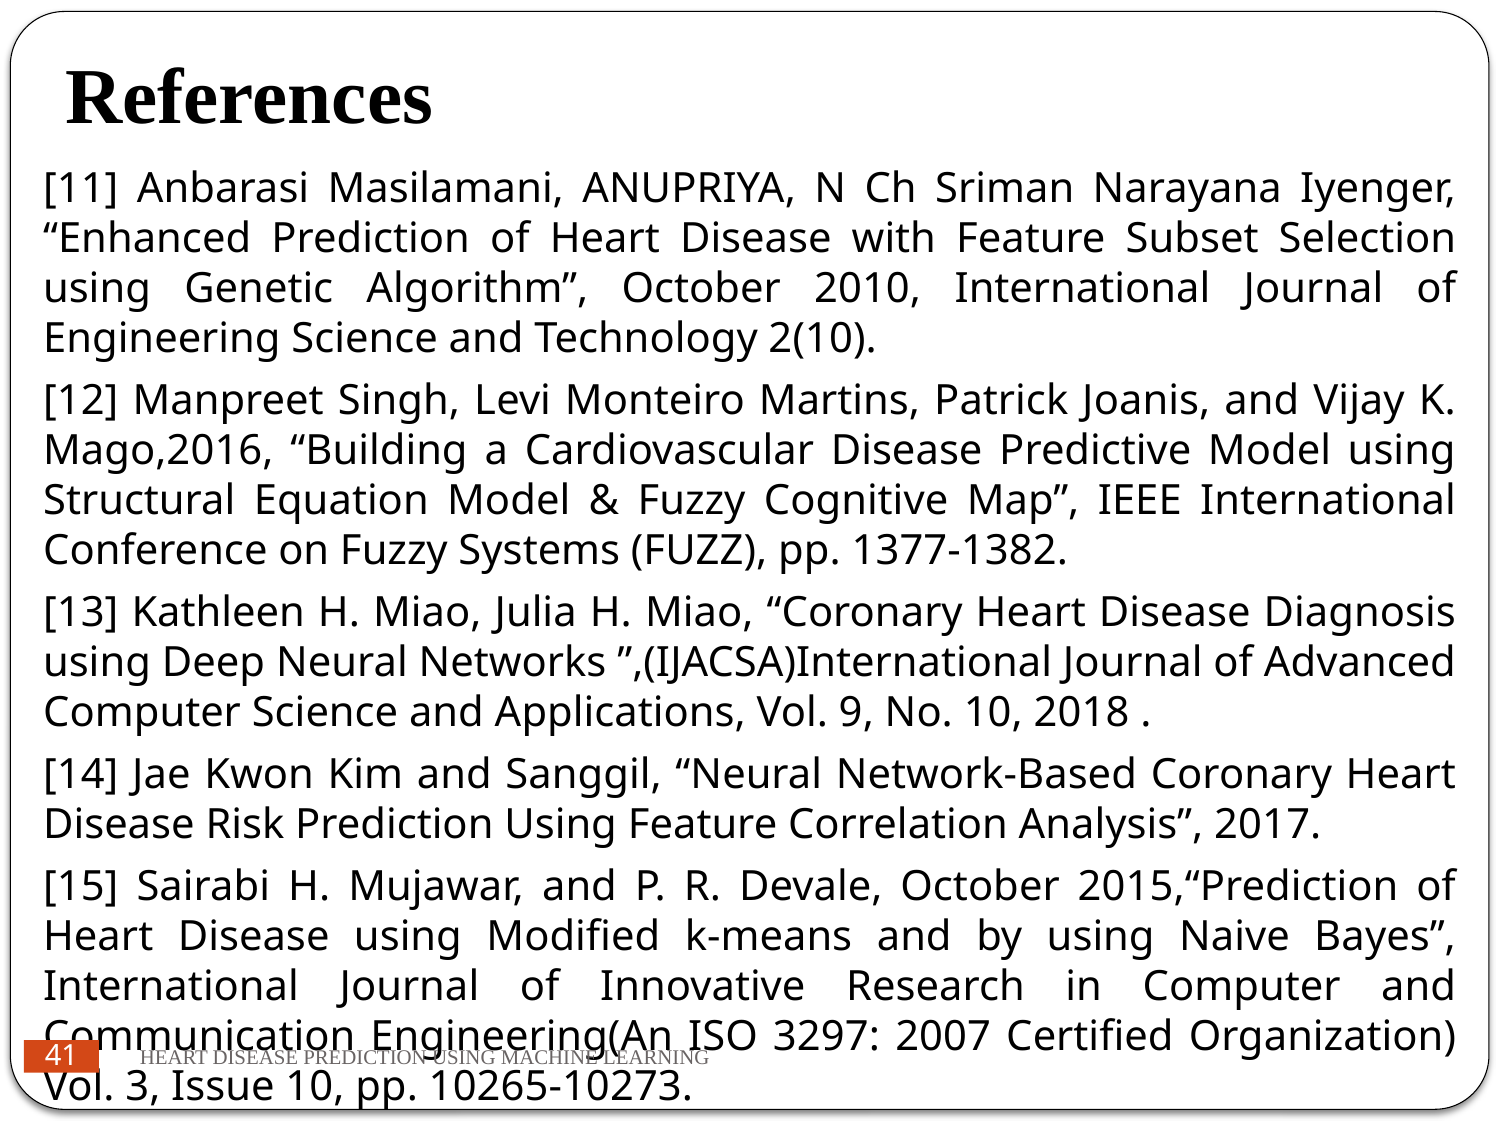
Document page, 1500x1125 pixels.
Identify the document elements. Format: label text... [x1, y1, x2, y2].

title References [49, 16, 1326, 152]
footer HEART DISEASE PREDICTION USING MACHINE LEARNING [125, 1018, 1375, 1094]
list [11] Anbarasi Masilamani, ANUPRIYA, N Ch Sriman Narayana Iyenger, “Enhanced Prediction of Heart Disease with Feature Subset Selection using Genetic Algorithm”, October 2010, International Journal of Engineering Science and Technology 2(10). [12] Manpreet Singh, Levi Monteiro Martins, Patrick Joanis, and Vijay K. Mago,2016, “Building a Cardiovascular Disease Predictive Model using Structural Equation Model & Fuzzy Cognitive Map”, IEEE International Conference on Fuzzy Systems (FUZZ), pp. 1377-1382. [13] Kathleen H. Miao, Julia H. Miao, “Coronary Heart Disease Diagnosis using Deep Neural Networks ”,(IJACSA)International Journal of Advanced Computer Science and Applications, Vol. 9, No. 10, 2018 . [14] Jae Kwon Kim and Sanggil, “Neural Network-Based Coronary Heart Disease Risk Prediction Using Feature Correlation Analysis”, 2017. [15] Sairabi H. Mujawar, and P. R. Devale, October 2015,“Prediction of Heart Disease using Modified k-means and by using Naive Bayes”, International Journal of Innovative Research in Computer and Communication Engineering(An ISO 3297: 2007 Certified Organization) Vol. 3, Issue 10, pp. 10265-10273. [27, 152, 1473, 1016]
slide_number 41 [23, 1040, 99, 1073]
